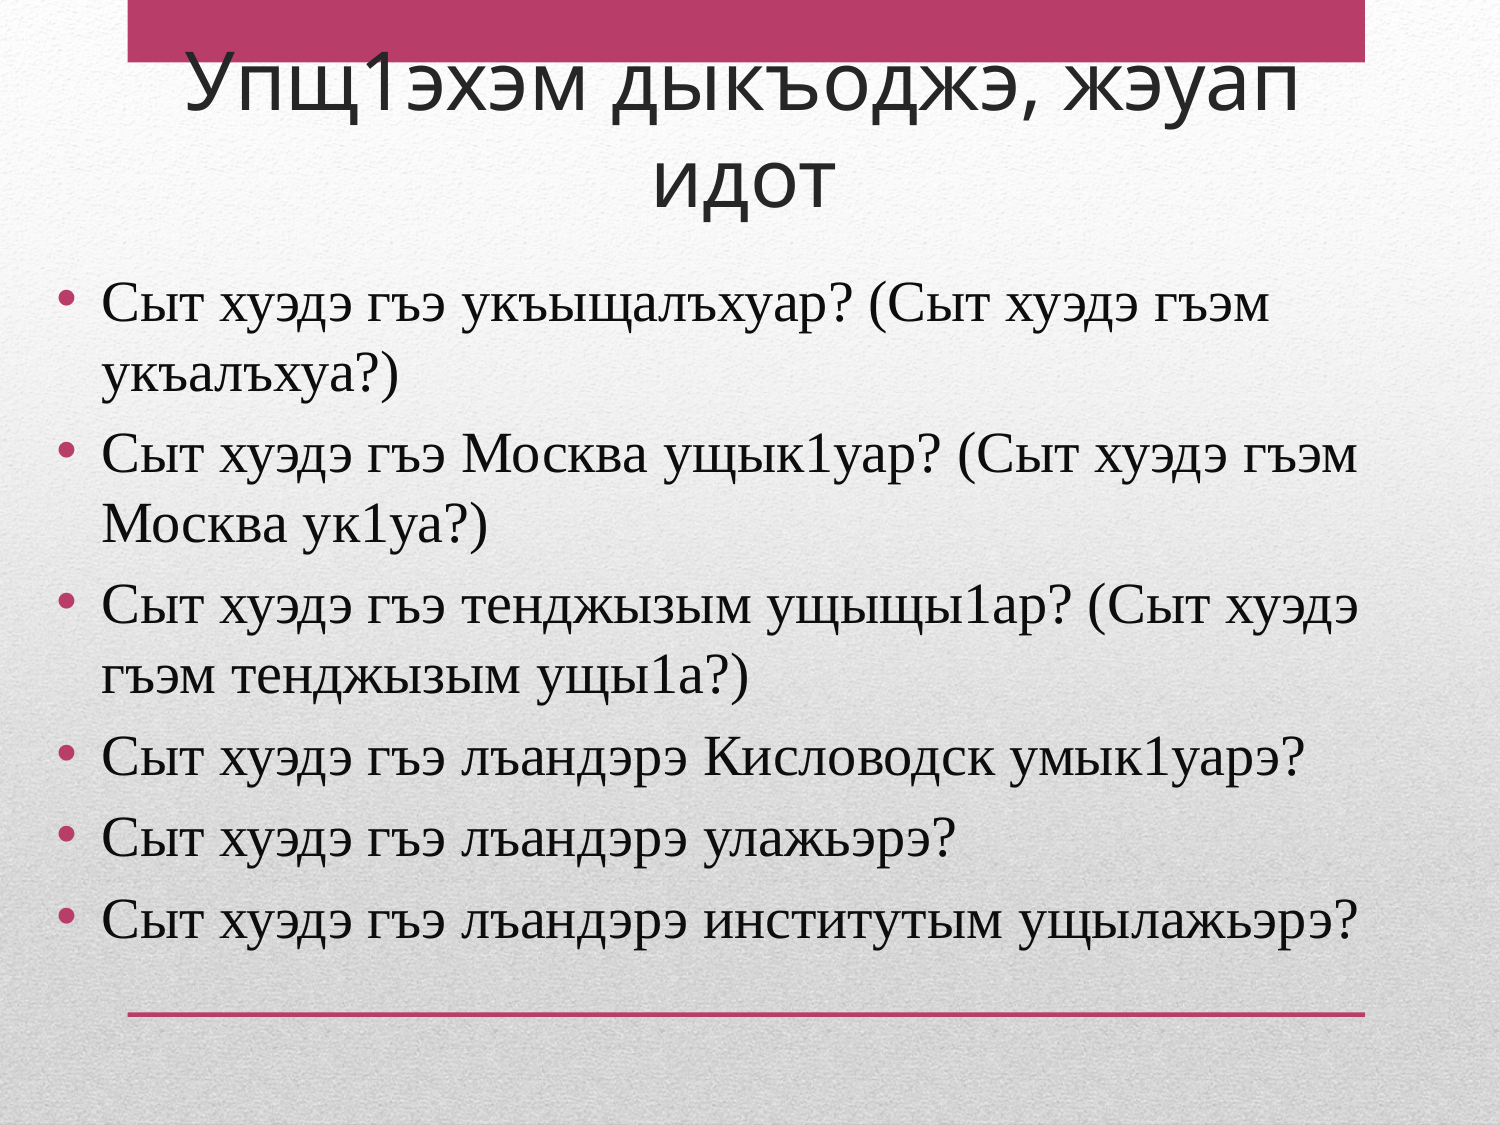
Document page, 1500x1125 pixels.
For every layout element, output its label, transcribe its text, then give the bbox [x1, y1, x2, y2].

list Сыт хуэдэ гъэ укъыщалъхуар? (Сыт хуэдэ гъэм укъалъхуа?) Сыт хуэдэ гъэ Москва ущык1уар? (Сыт хуэдэ гъэм Москва ук1уа?) Сыт хуэдэ гъэ тенджызым ущыщы1ар? (Сыт хуэдэ гъэм тенджызым ущы1а?) Сыт хуэдэ гъэ лъандэрэ Кисловодск умык1уарэ? Сыт хуэдэ гъэ лъандэрэ улажьэрэ? Сыт хуэдэ гъэ лъандэрэ институтым ущылажьэрэ? [41, 255, 1471, 1023]
title Упщ1эхэм дыкъоджэ, жэуап идот [64, 19, 1424, 232]
